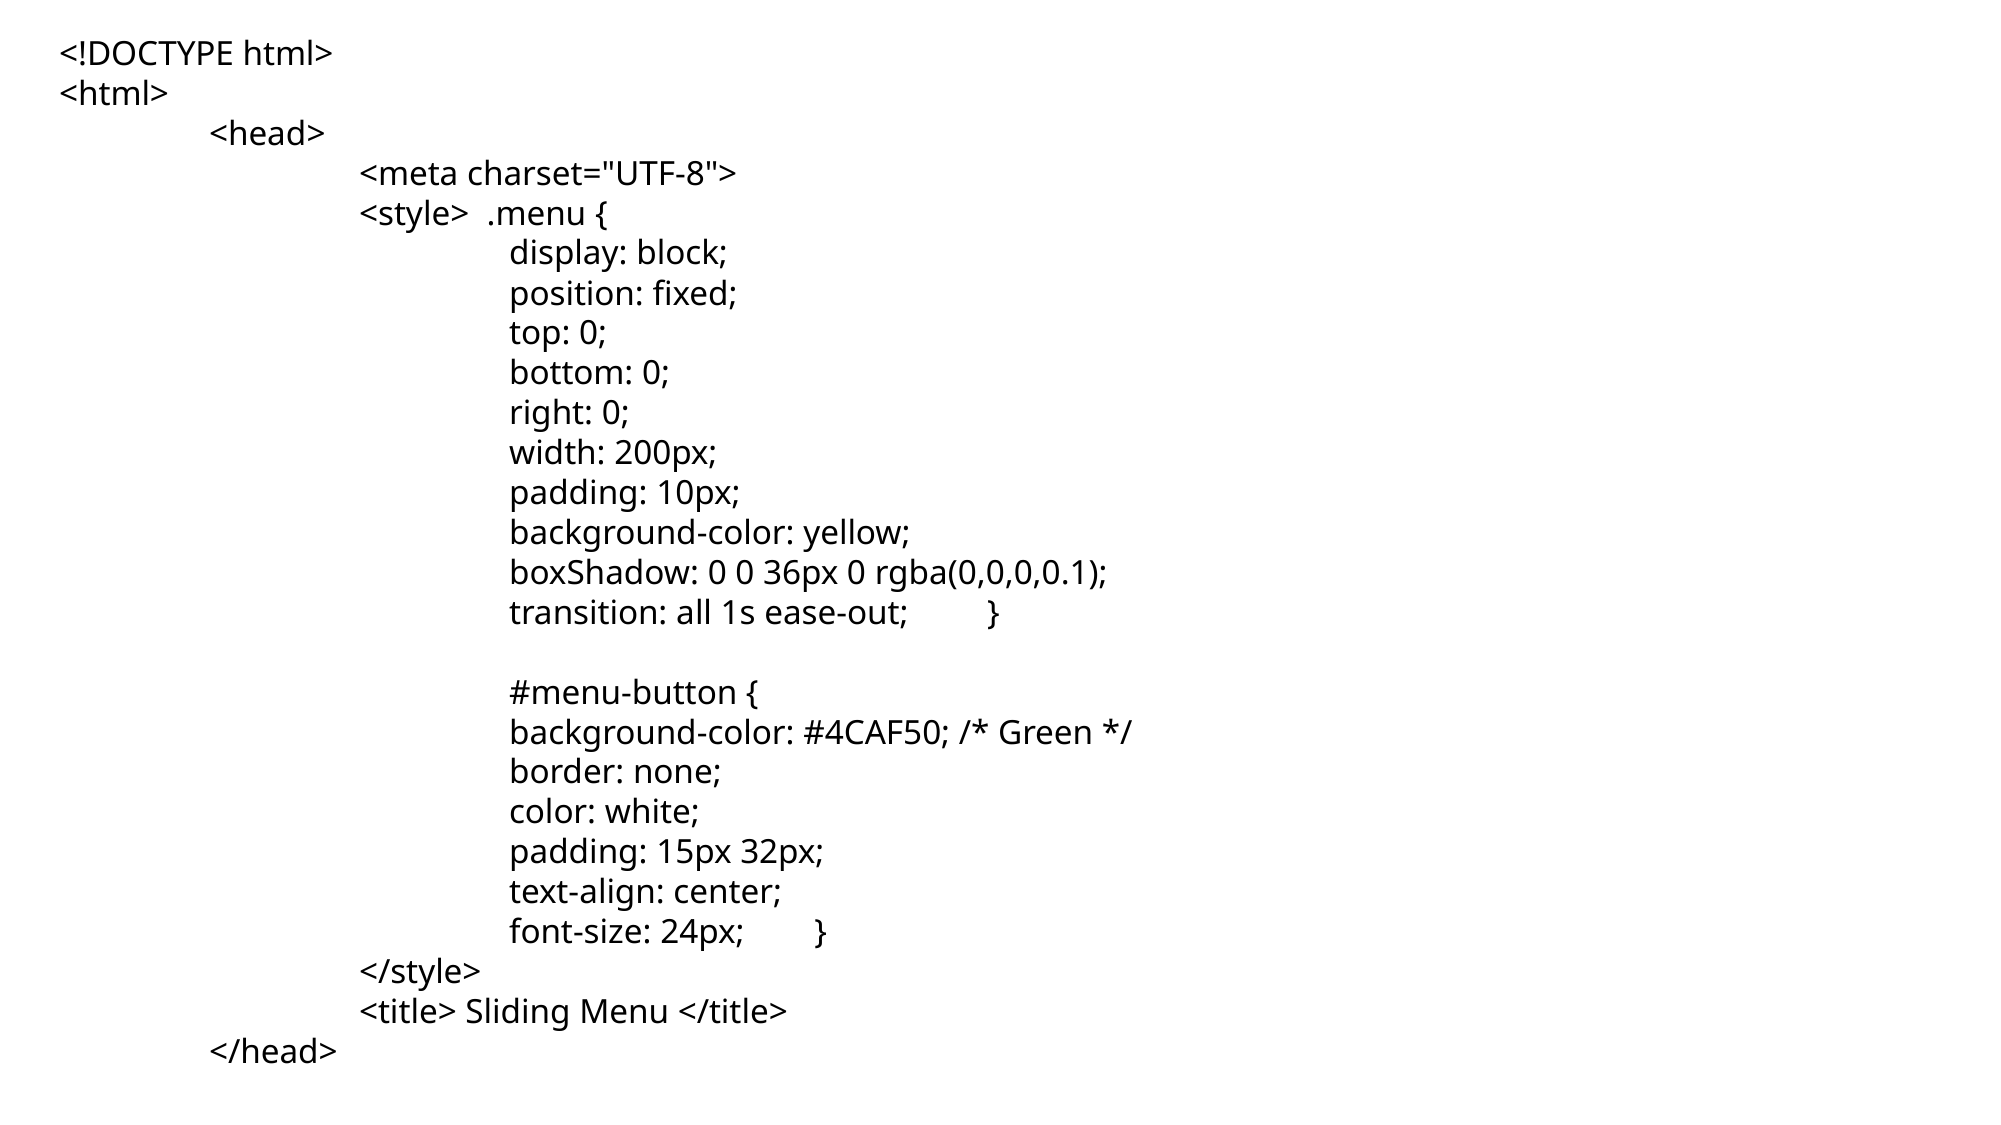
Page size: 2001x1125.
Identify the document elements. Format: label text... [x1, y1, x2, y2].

text_box <!DOCTYPE html> <html> <head> <meta charset="UTF-8"> <style> .menu { display: block; position: fixed; top: 0; bottom: 0; right: 0; width: 200px; padding: 10px; background-color: yellow; boxShadow: 0 0 36px 0 rgba(0,0,0,0.1); transition: all 1s ease-out; } #menu-button { background-color: #4CAF50; /* Green */ border: none; color: white; padding: 15px 32px; text-align: center; font-size: 24px; } </style> <title> Sliding Menu </title> </head> [44, 24, 1956, 1078]
